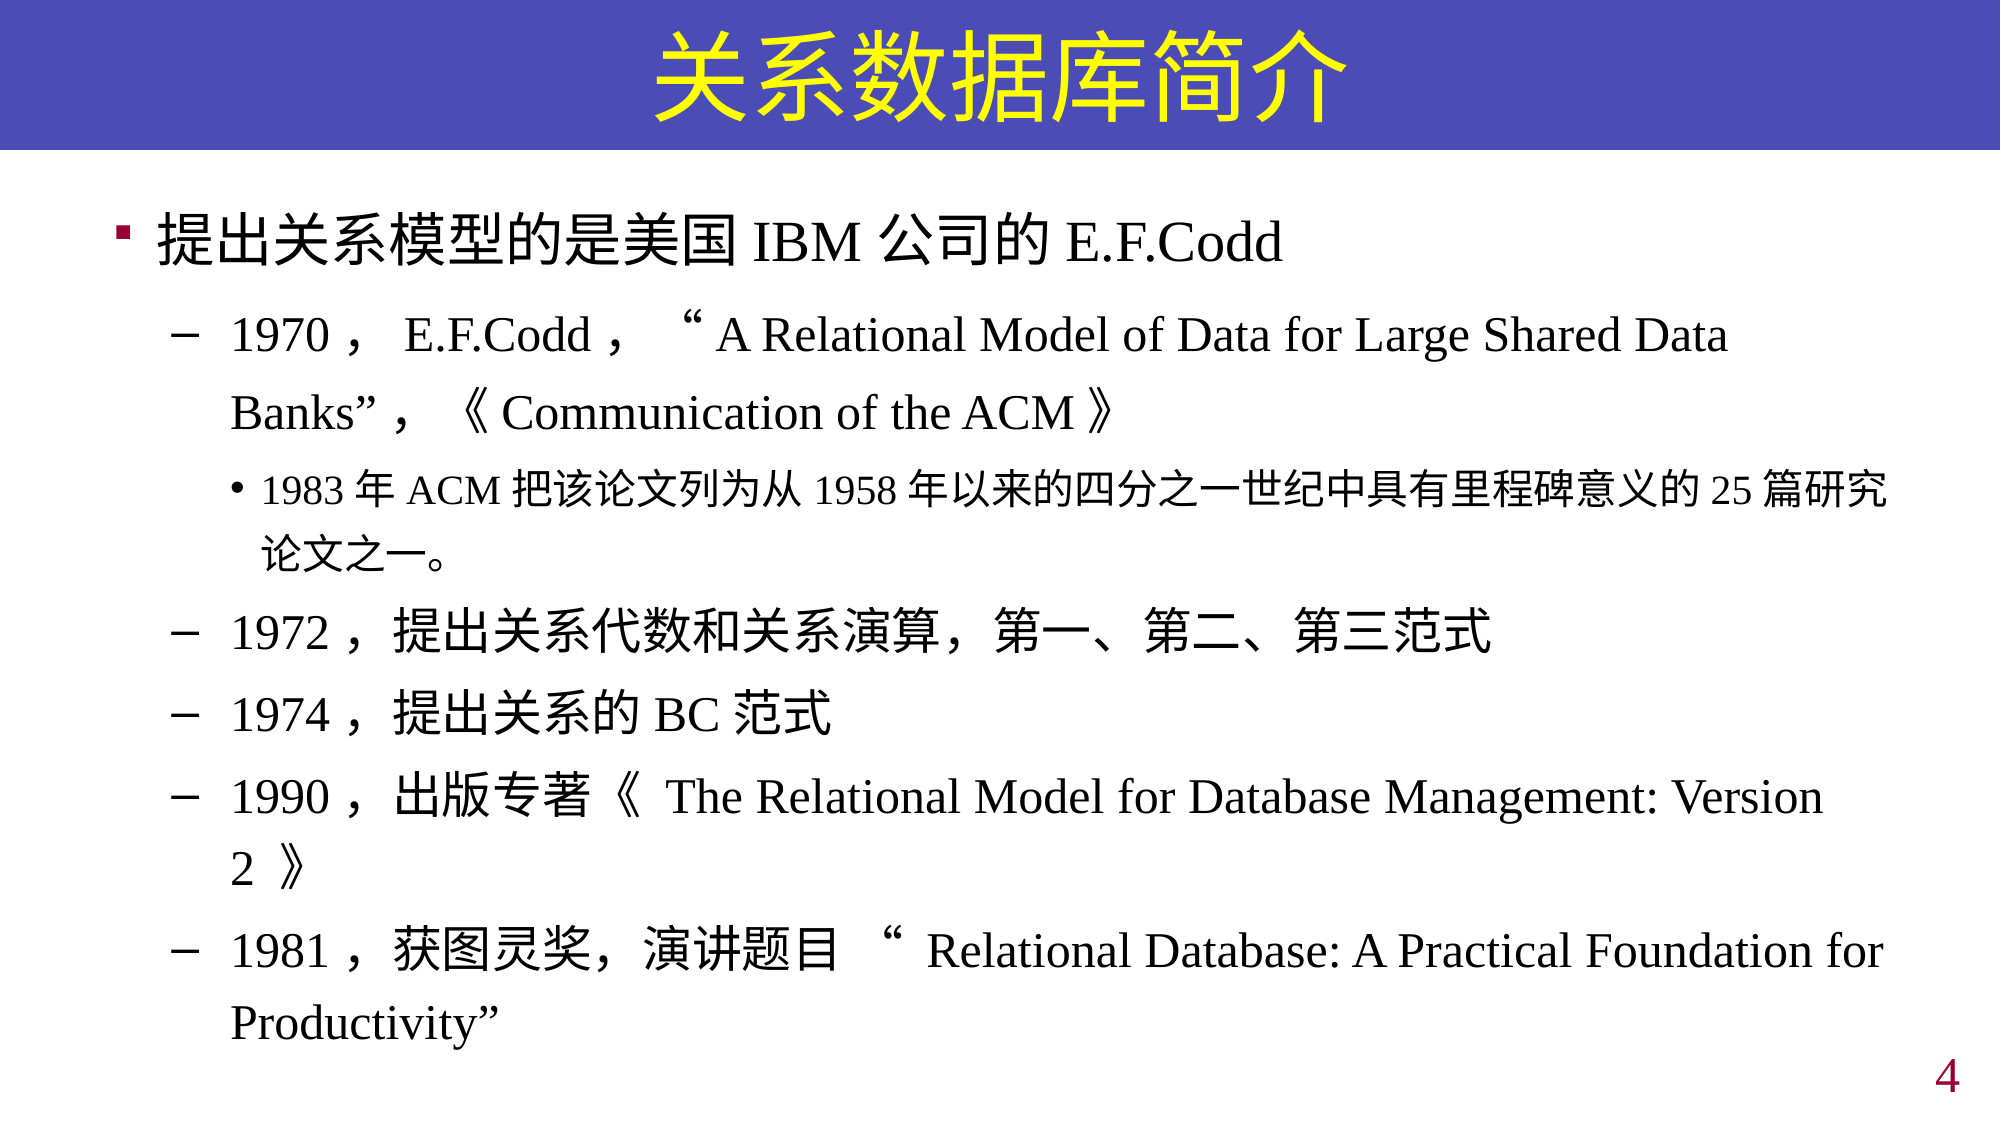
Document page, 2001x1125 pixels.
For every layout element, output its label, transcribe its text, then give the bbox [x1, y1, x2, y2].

title 关系数据库简介 [0, 0, 2000, 150]
list 提出关系模型的是美国IBM公司的E.F.Codd 1970，E.F.Codd，“A Relational Model of Data for Large Shared Data Banks”，《Communication of the ACM》 1983年ACM把该论文列为从1958年以来的四分之一世纪中具有里程碑意义的25篇研究论文之一。 1972，提出关系代数和关系演算，第一、第二、第三范式 1974，提出关系的BC范式 1990，出版专著《 The Relational Model for Database Management: Version 2 》 1981，获图灵奖，演讲题目 “ Relational Database: A Practical Foundation for Productivity” [97, 174, 1904, 1073]
slide_number 3 [1550, 1048, 1975, 1096]
